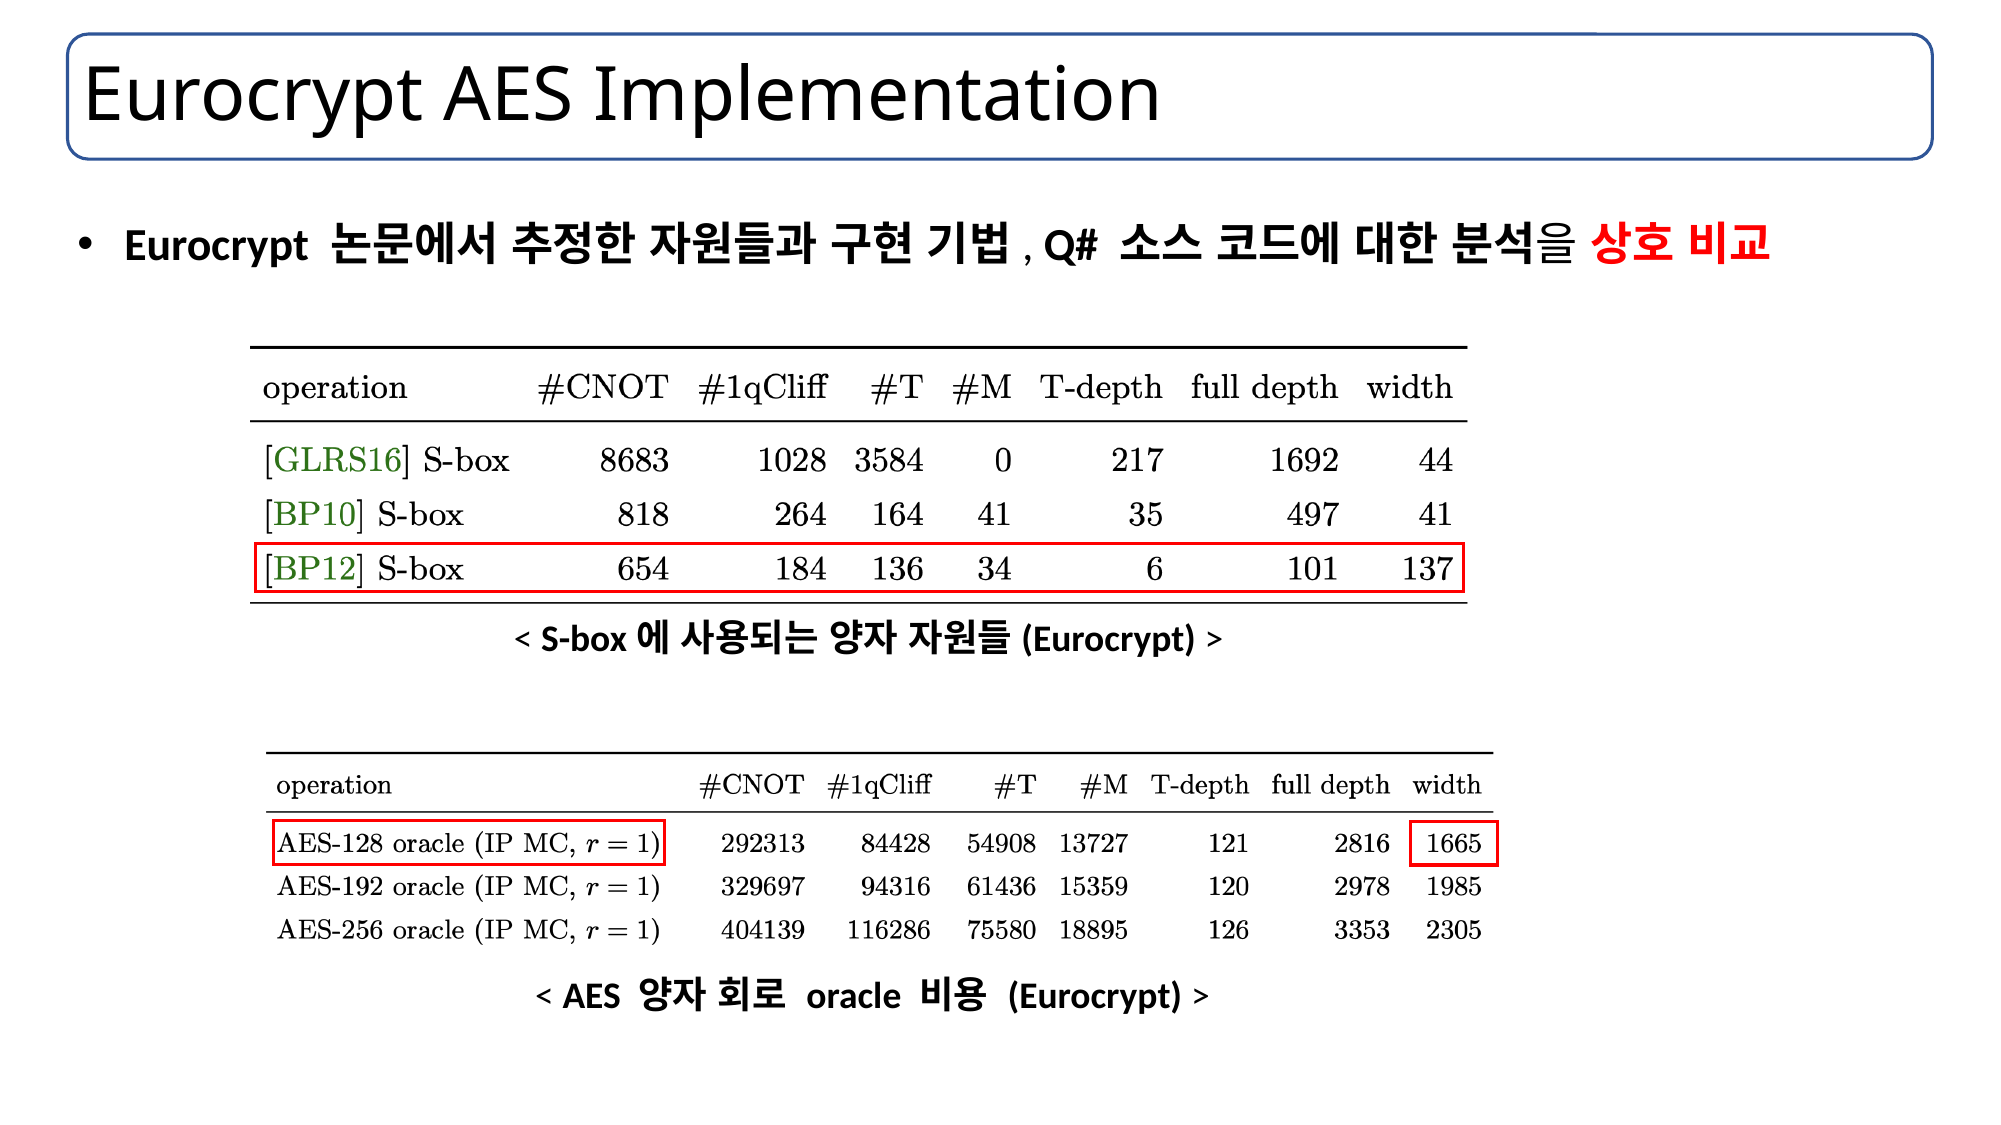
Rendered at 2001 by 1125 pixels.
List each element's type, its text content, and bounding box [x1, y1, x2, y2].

text_box Eurocrypt 논문에서 추정한 자원들과 구현 기법, Q# 소스 코드에 대한 분석을 상호 비교 [62, 207, 1976, 827]
text_box < S-box에 사용되는 양자 자원들(Eurocrypt) > [499, 611, 1239, 667]
picture [255, 741, 1498, 956]
text_box < AES 양자 회로 oracle 비용 (Eurocrypt) > [520, 964, 1225, 1024]
picture [240, 341, 1482, 611]
title Eurocrypt AES Implementation [67, 34, 1933, 160]
